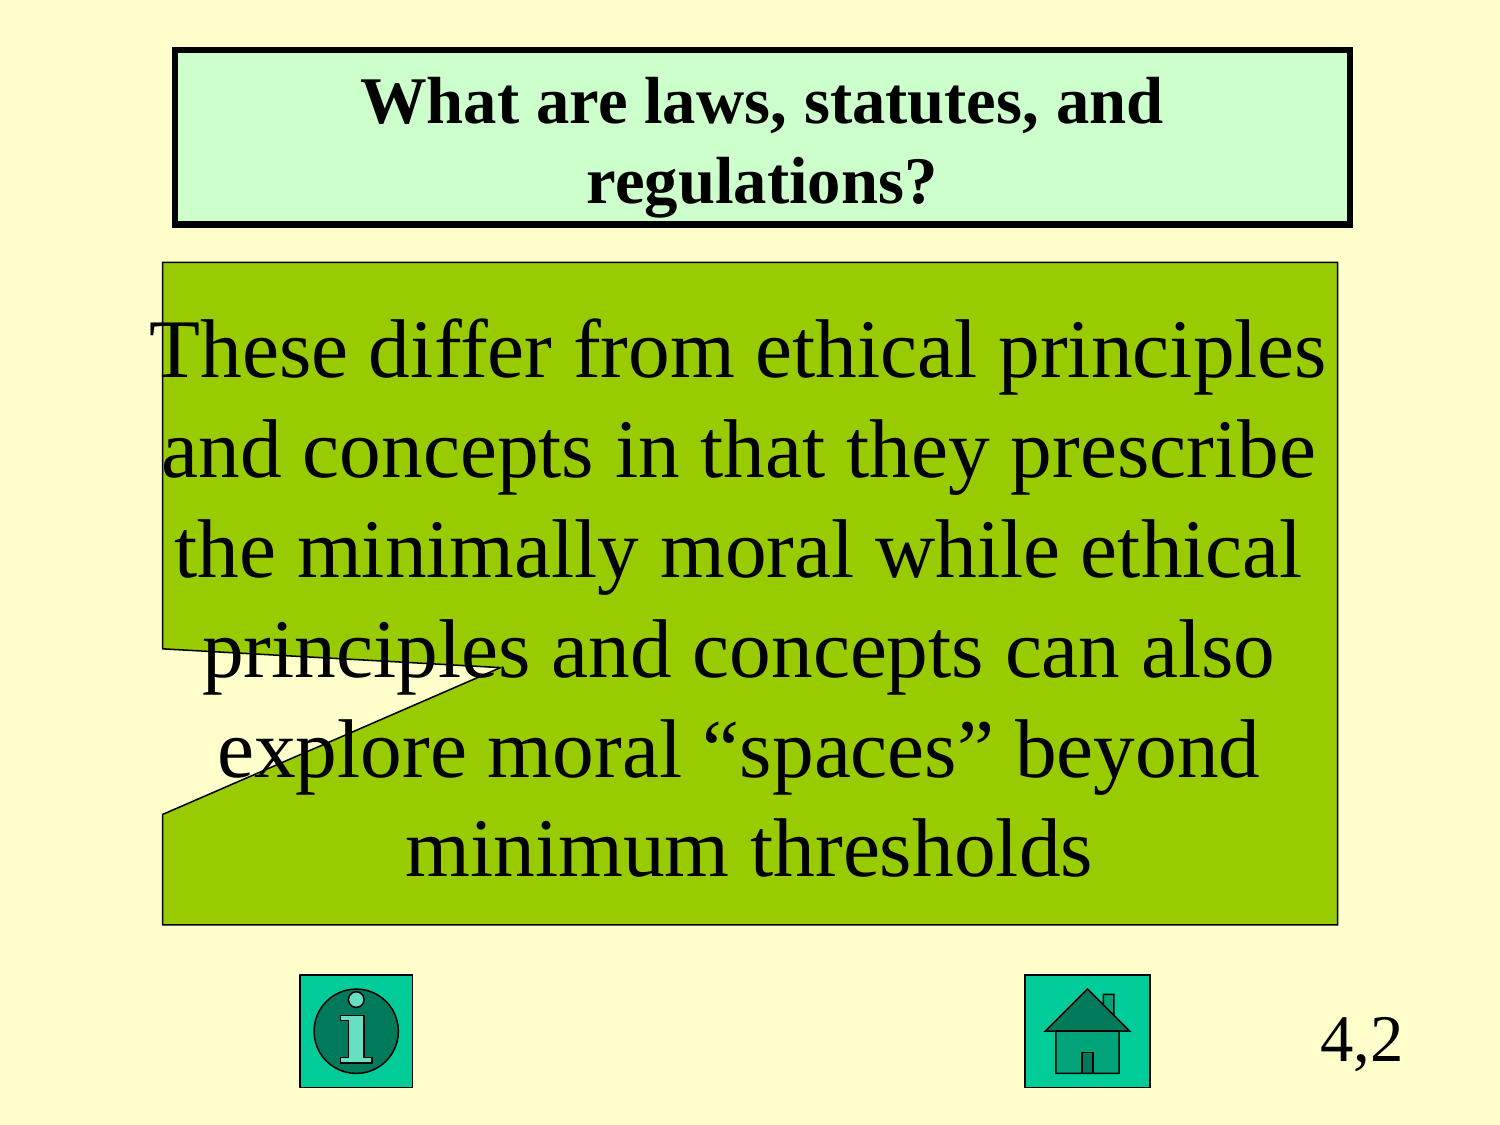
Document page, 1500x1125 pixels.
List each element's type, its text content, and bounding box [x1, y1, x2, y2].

text_box [300, 975, 413, 1088]
subtitle 4,2 [1224, 987, 1500, 1125]
text_box What are laws, statutes, and regulations? [174, 49, 1350, 225]
text_box [1025, 975, 1151, 1088]
text_box These differ from ethical principles and concepts in that they prescribe the minimally moral while ethical principles and concepts can also explore moral “spaces” beyond minimum thresholds [162, 262, 1338, 925]
